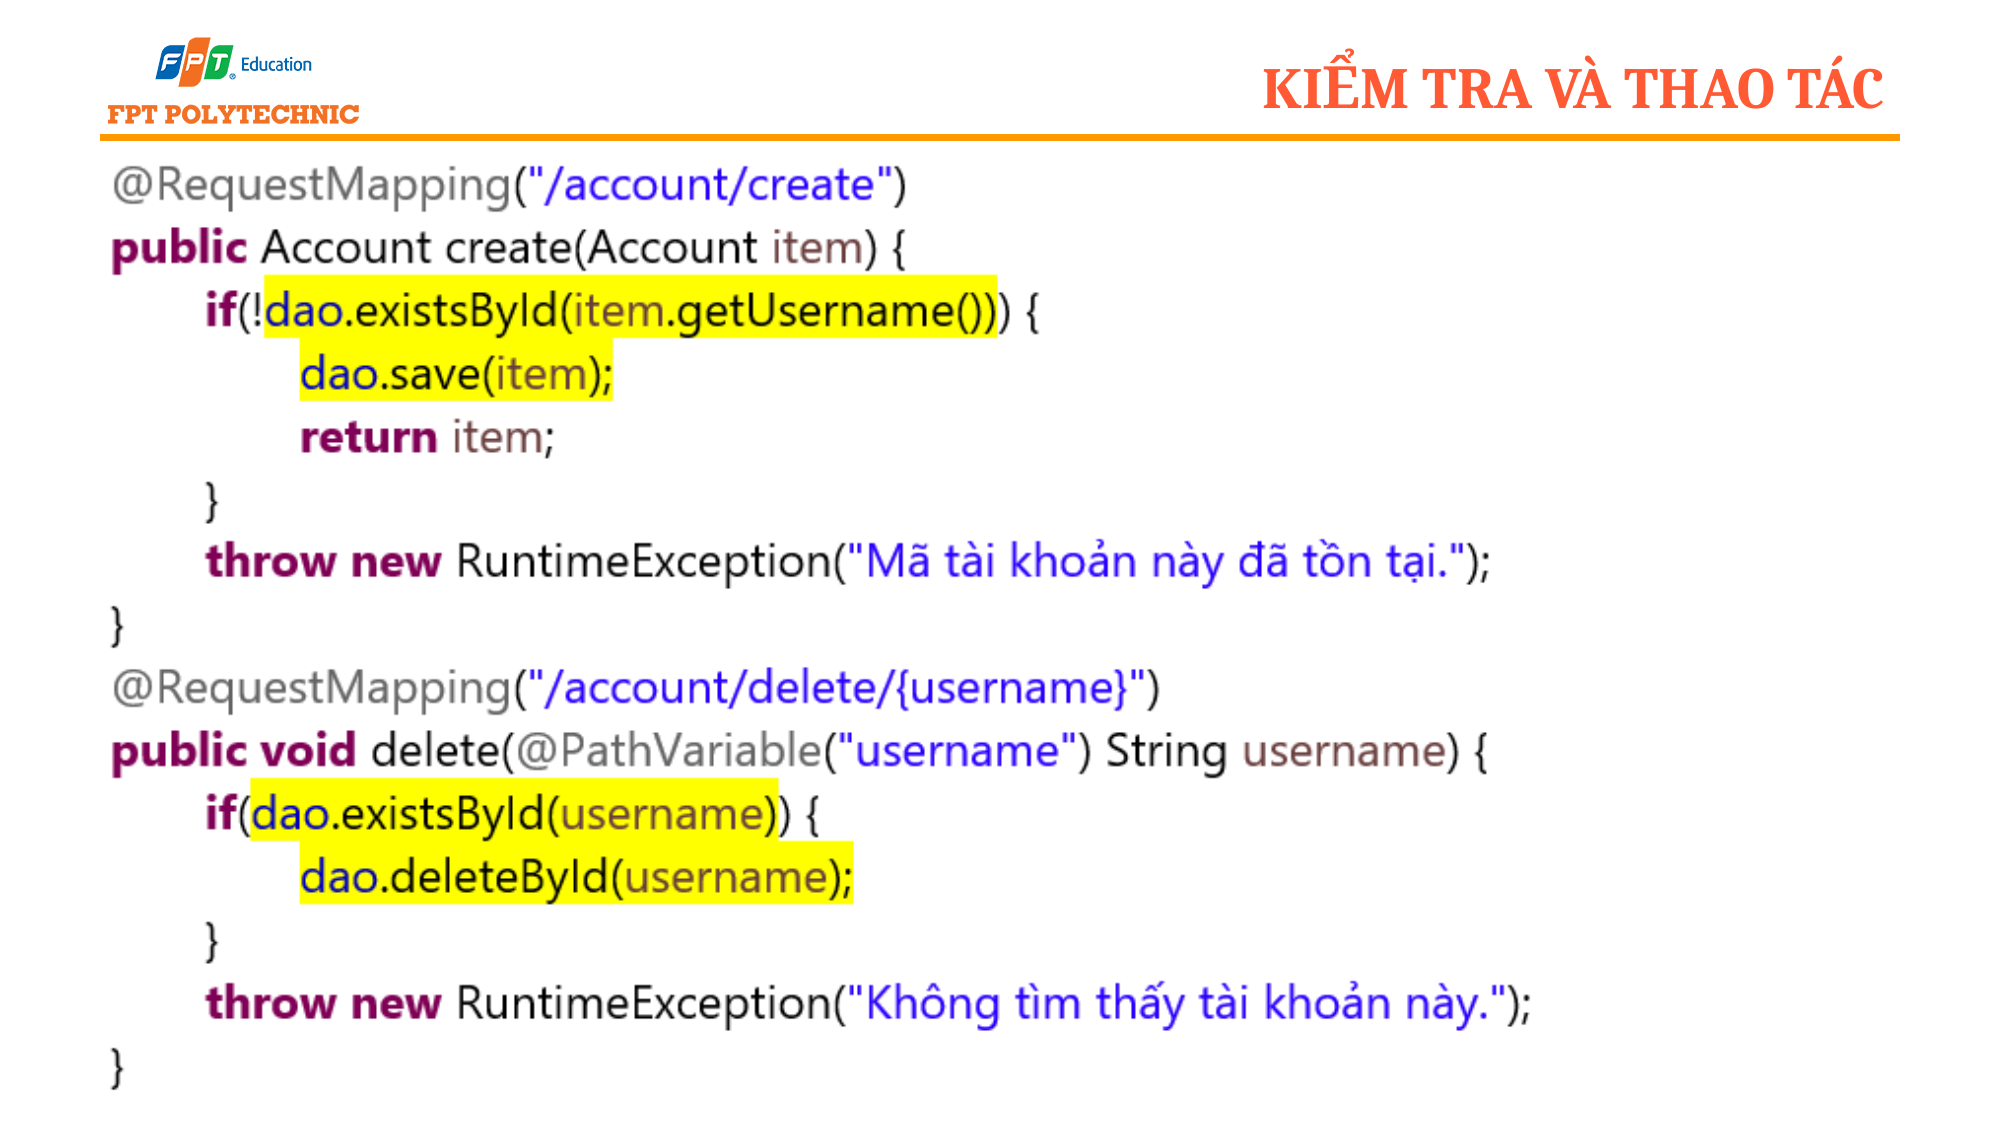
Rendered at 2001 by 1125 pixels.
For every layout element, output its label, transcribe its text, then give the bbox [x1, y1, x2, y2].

picture [99, 135, 367, 143]
title Kiểm tra và thao tác [366, 45, 1900, 125]
picture [99, 25, 367, 134]
picture [99, 149, 1538, 1100]
